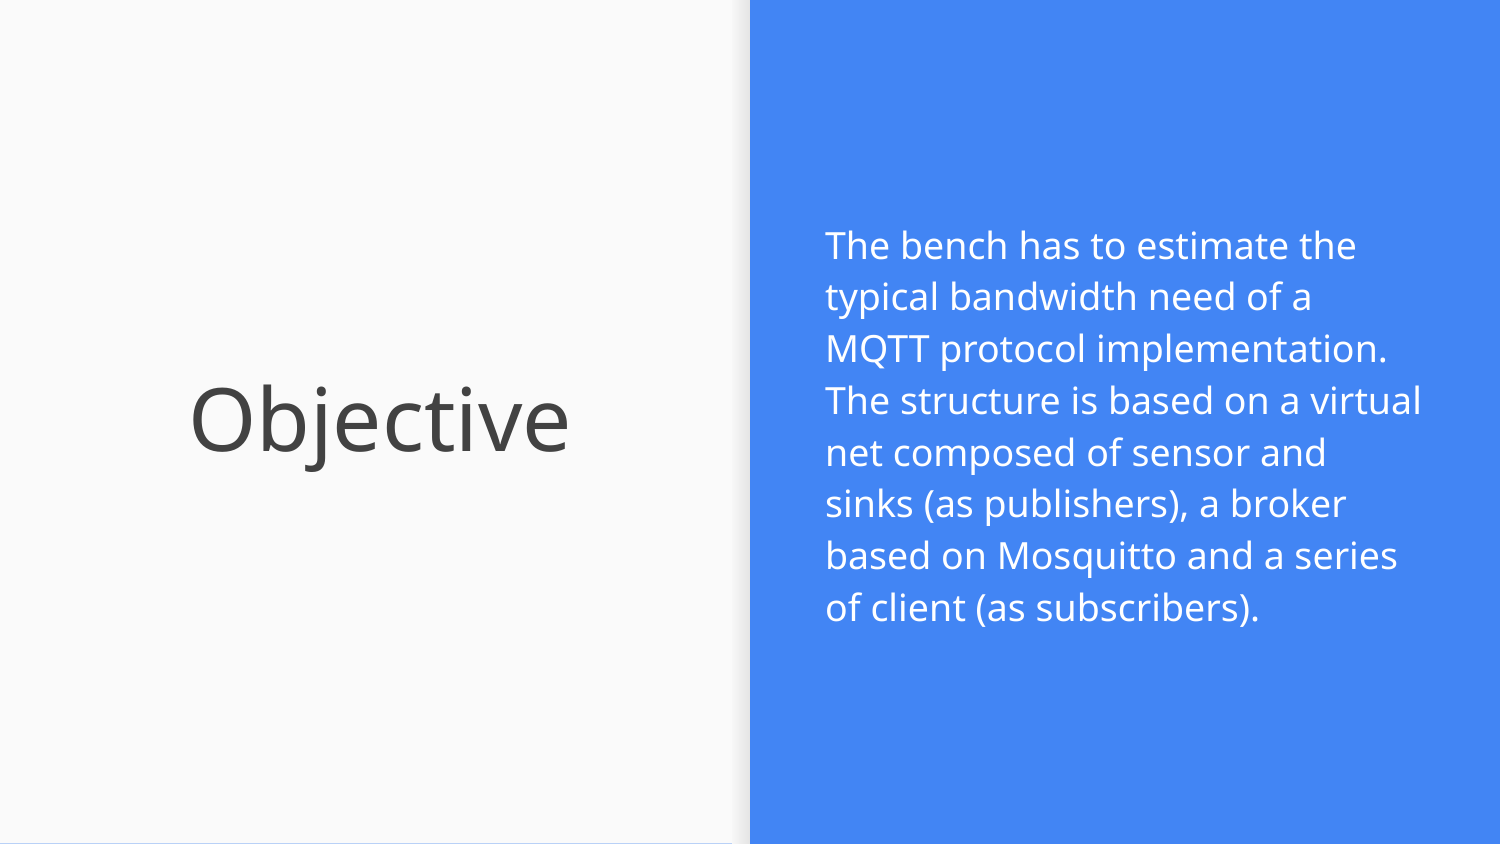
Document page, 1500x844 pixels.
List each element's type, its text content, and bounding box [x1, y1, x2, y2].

title Objective [80, 319, 680, 485]
list The bench has to estimate the typical bandwidth need of a MQTT protocol implementation. The structure is based on a virtual net composed of sensor and sinks (as publishers), a broker based on Mosquitto and a series of client (as subscribers). [810, 118, 1440, 725]
